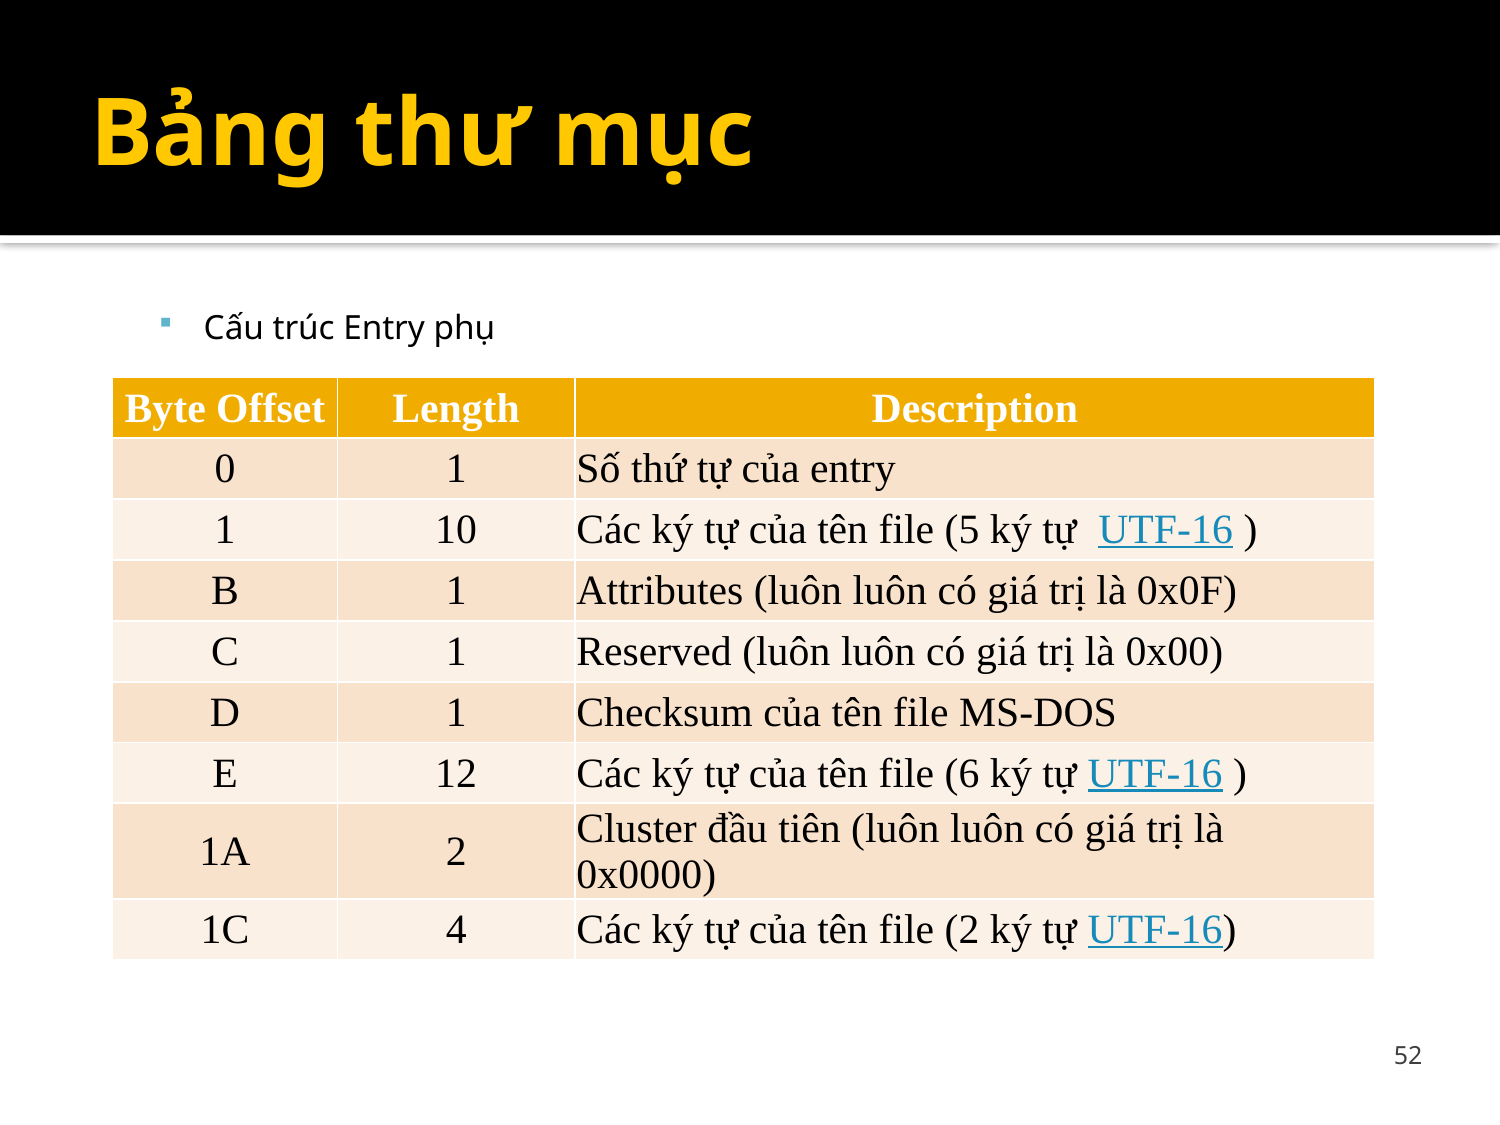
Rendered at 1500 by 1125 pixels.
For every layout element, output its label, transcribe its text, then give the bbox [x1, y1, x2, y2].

table_cell Số thứ tự của entry [576, 439, 1374, 498]
table_cell 1 [338, 561, 574, 620]
table_cell 1 [338, 439, 574, 498]
title Bảng thư mục [75, 25, 1425, 231]
table_cell B [113, 561, 337, 620]
table_cell E [113, 743, 337, 802]
table_cell 0 [113, 439, 337, 498]
table_header Description [576, 378, 1374, 437]
table_cell Các ký tự của tên file (5 ký tự UTF-16 ) [576, 500, 1374, 559]
table_cell 10 [338, 500, 574, 559]
table_cell 4 [338, 900, 574, 959]
table_cell Checksum của tên file MS-DOS [576, 683, 1374, 742]
table_cell Cluster đầu tiên (luôn luôn có giá trị là 0x0000) [576, 804, 1374, 898]
table_cell 1 [113, 500, 337, 559]
list Cấu trúc Entry phụ [75, 291, 1425, 1050]
table_cell 1 [338, 683, 574, 742]
table_cell 1 [338, 622, 574, 681]
table_cell C [113, 622, 337, 681]
table_header Byte Offset [113, 378, 337, 437]
table_cell 1C [113, 900, 337, 959]
slide_number 52 [1337, 988, 1438, 1074]
table_cell Attributes (luôn luôn có giá trị là 0x0F) [576, 561, 1374, 620]
table_header Length [338, 378, 574, 437]
table_cell Các ký tự của tên file (6 ký tự UTF-16 ) [576, 743, 1374, 802]
table_cell D [113, 683, 337, 742]
table_cell Reserved (luôn luôn có giá trị là 0x00) [576, 622, 1374, 681]
table_cell 1A [113, 804, 337, 898]
table_cell 2 [338, 804, 574, 898]
table_cell Các ký tự của tên file (2 ký tự UTF-16) [576, 900, 1374, 959]
table_cell 12 [338, 743, 574, 802]
